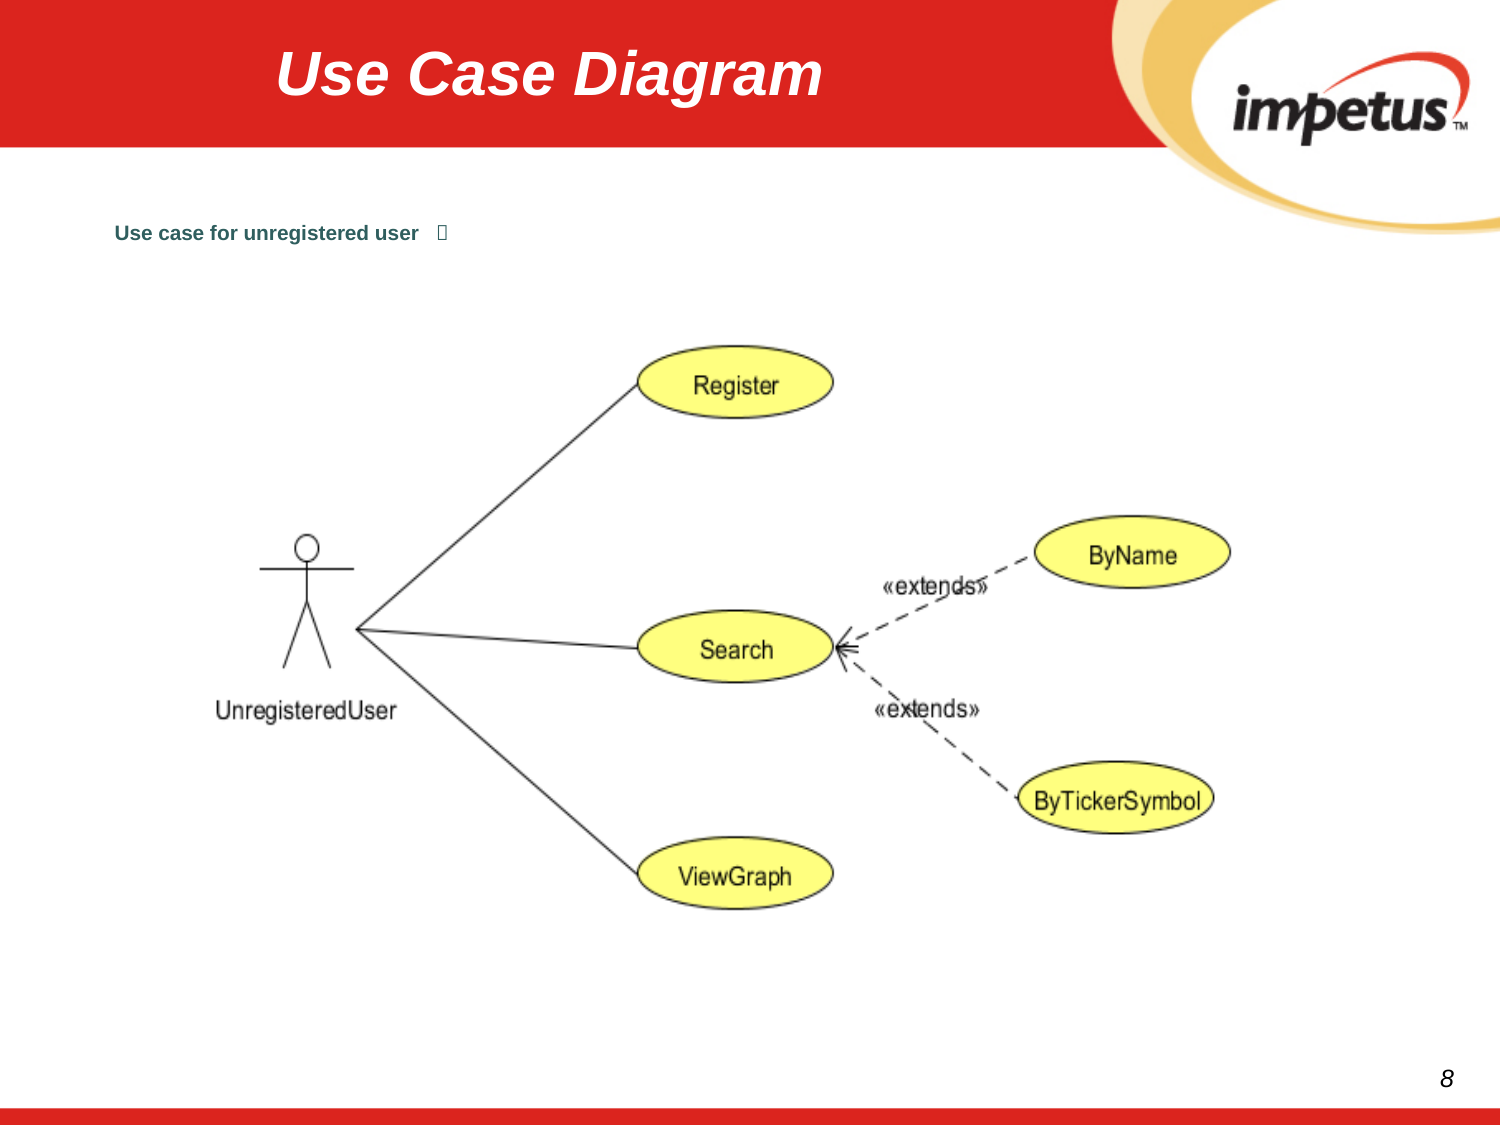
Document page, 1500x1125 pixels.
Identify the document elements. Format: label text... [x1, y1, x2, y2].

picture [0, 0, 1500, 1125]
slide_number 8 [1424, 1054, 1500, 1118]
text_box Use case for unregistered user  [99, 212, 1150, 253]
title Use Case Diagram [0, 12, 1101, 138]
